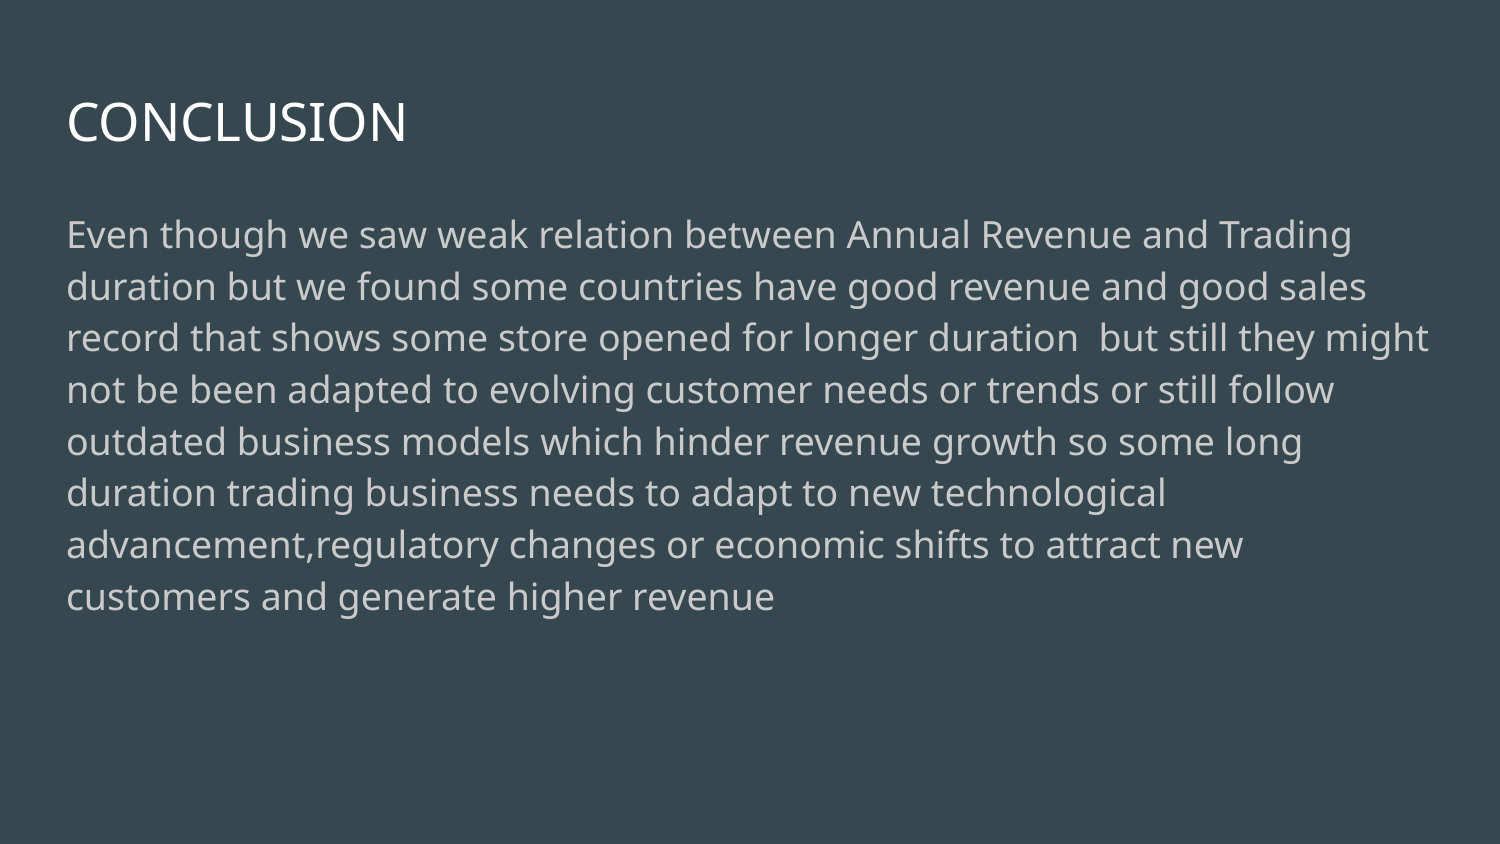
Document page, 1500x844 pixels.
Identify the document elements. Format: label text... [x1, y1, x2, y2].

list Even though we saw weak relation between Annual Revenue and Trading duration but we found some countries have good revenue and good sales record that shows some store opened for longer duration but still they might not be been adapted to evolving customer needs or trends or still follow outdated business models which hinder revenue growth so some long duration trading business needs to adapt to new technological advancement,regulatory changes or economic shifts to attract new customers and generate higher revenue [51, 189, 1449, 750]
title CONCLUSION [51, 72, 1449, 167]
